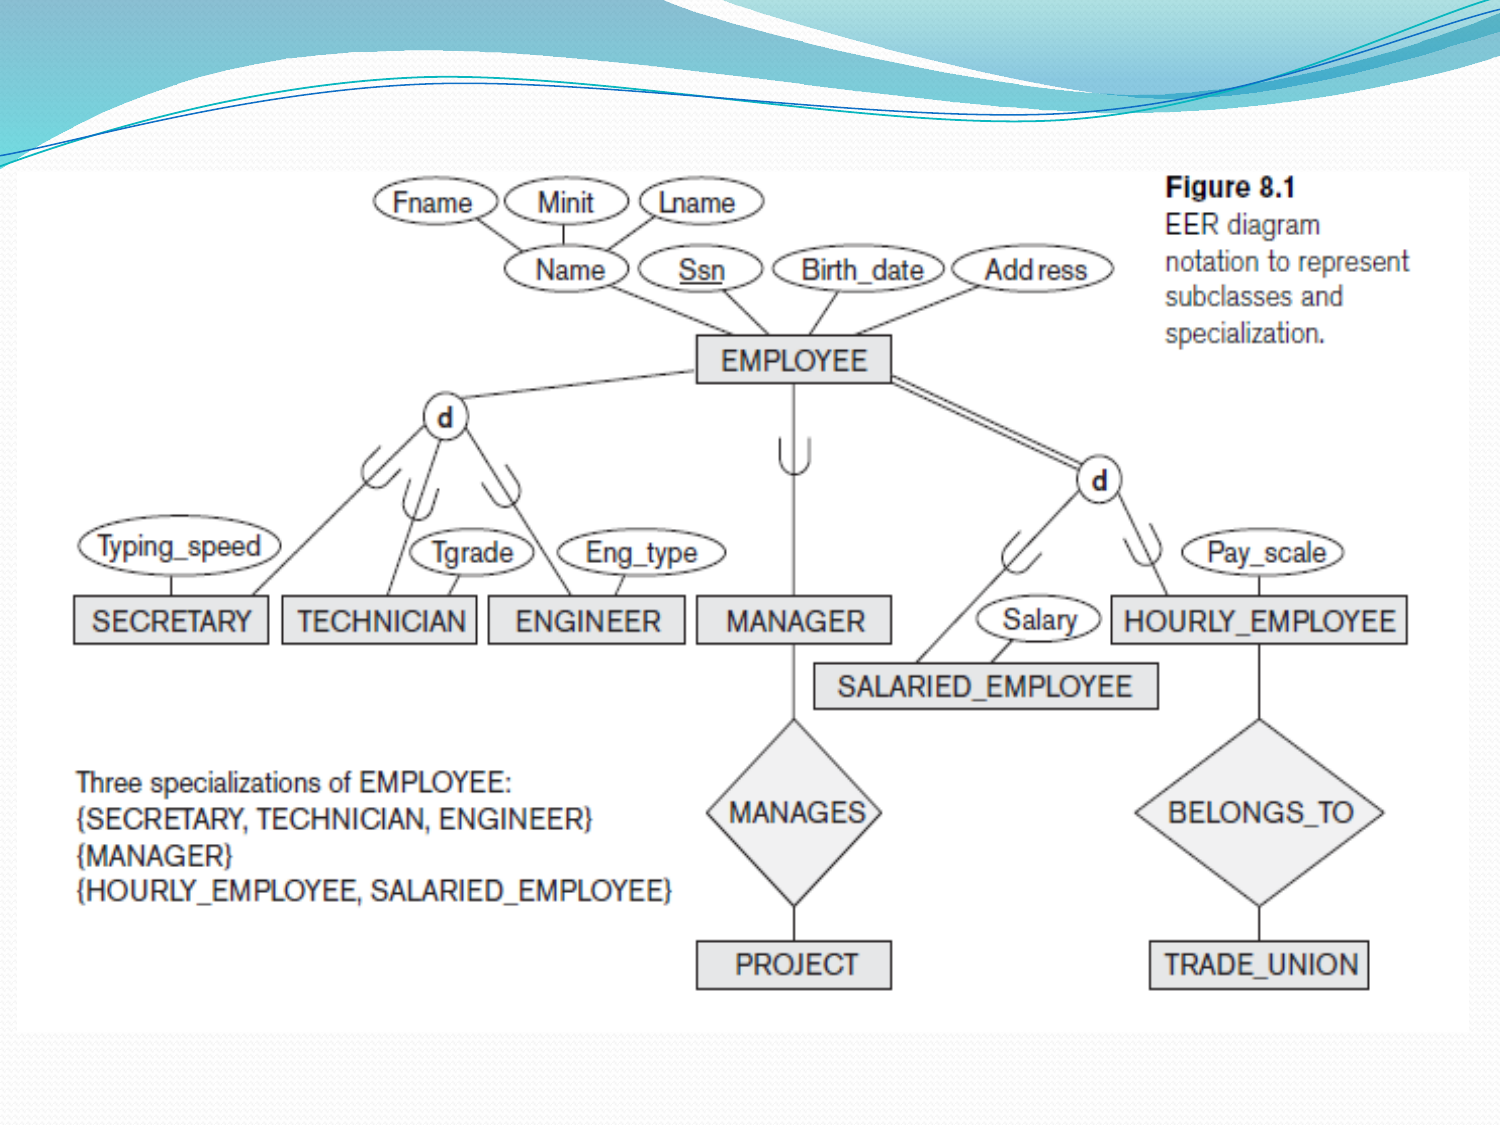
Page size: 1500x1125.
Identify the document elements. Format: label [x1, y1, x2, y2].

picture [17, 172, 1469, 1032]
